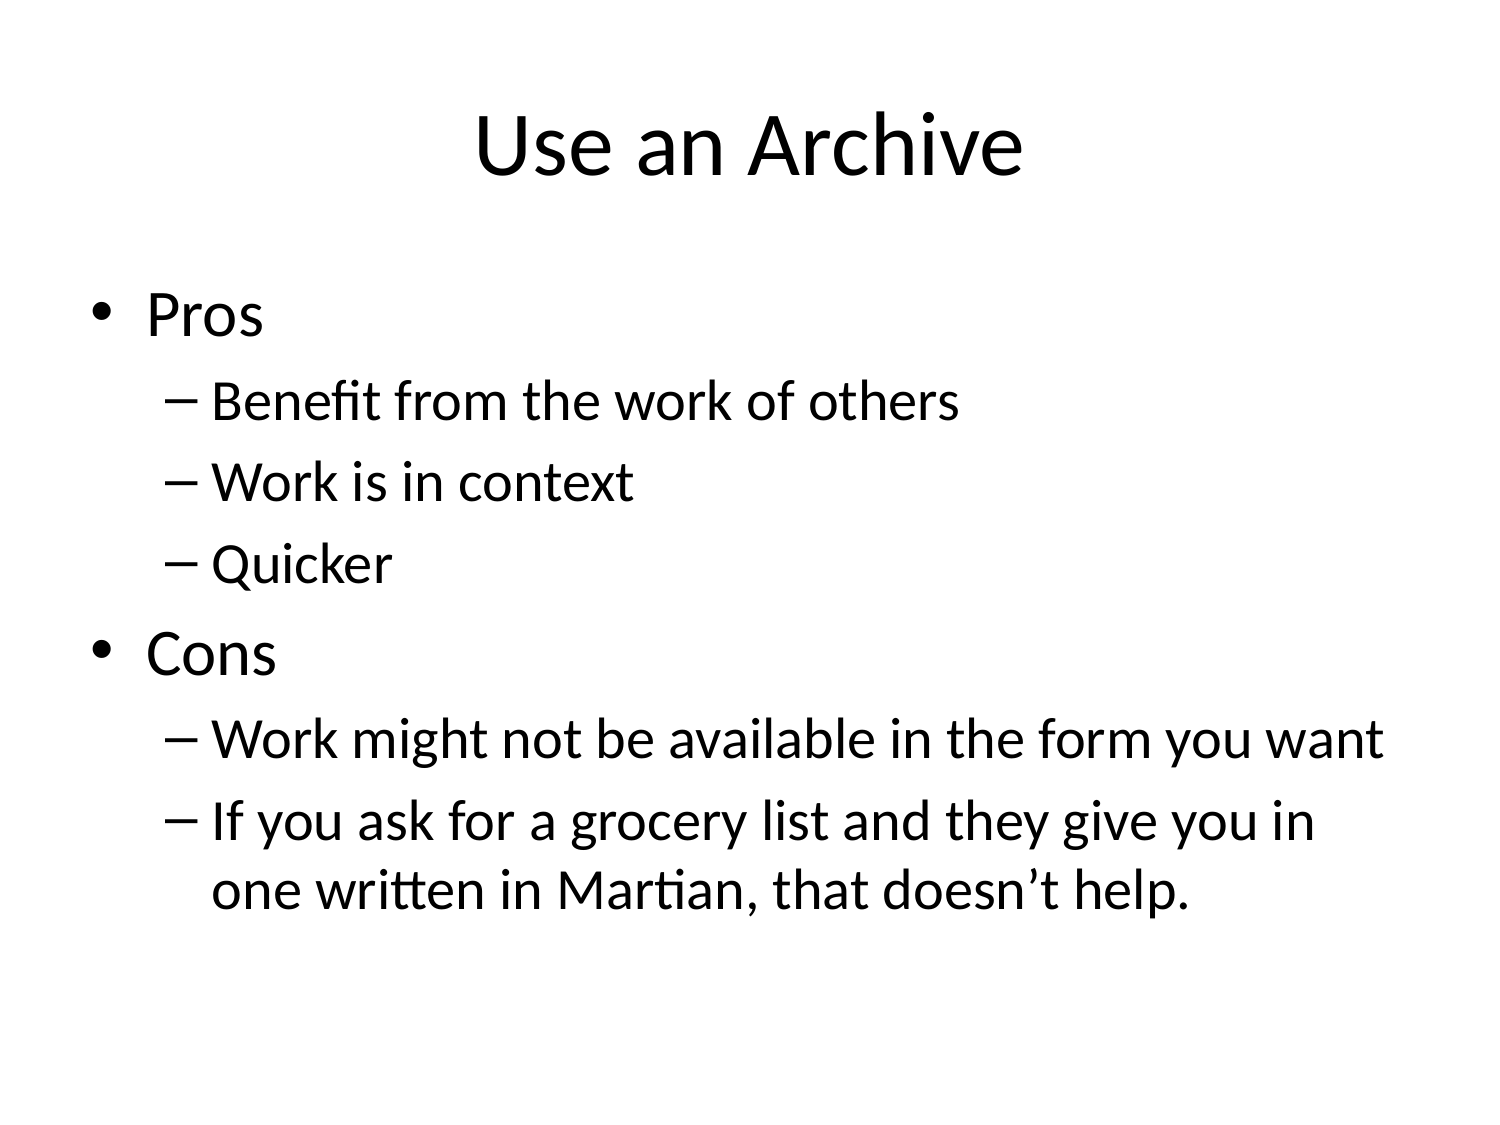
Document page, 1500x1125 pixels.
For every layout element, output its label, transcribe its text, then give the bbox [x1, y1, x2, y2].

list Pros Benefit from the work of others Work is in context Quicker Cons Work might not be available in the form you want If you ask for a grocery list and they give you in one written in Martian, that doesn’t help. [75, 262, 1425, 1005]
title Use an Archive [75, 45, 1425, 233]
